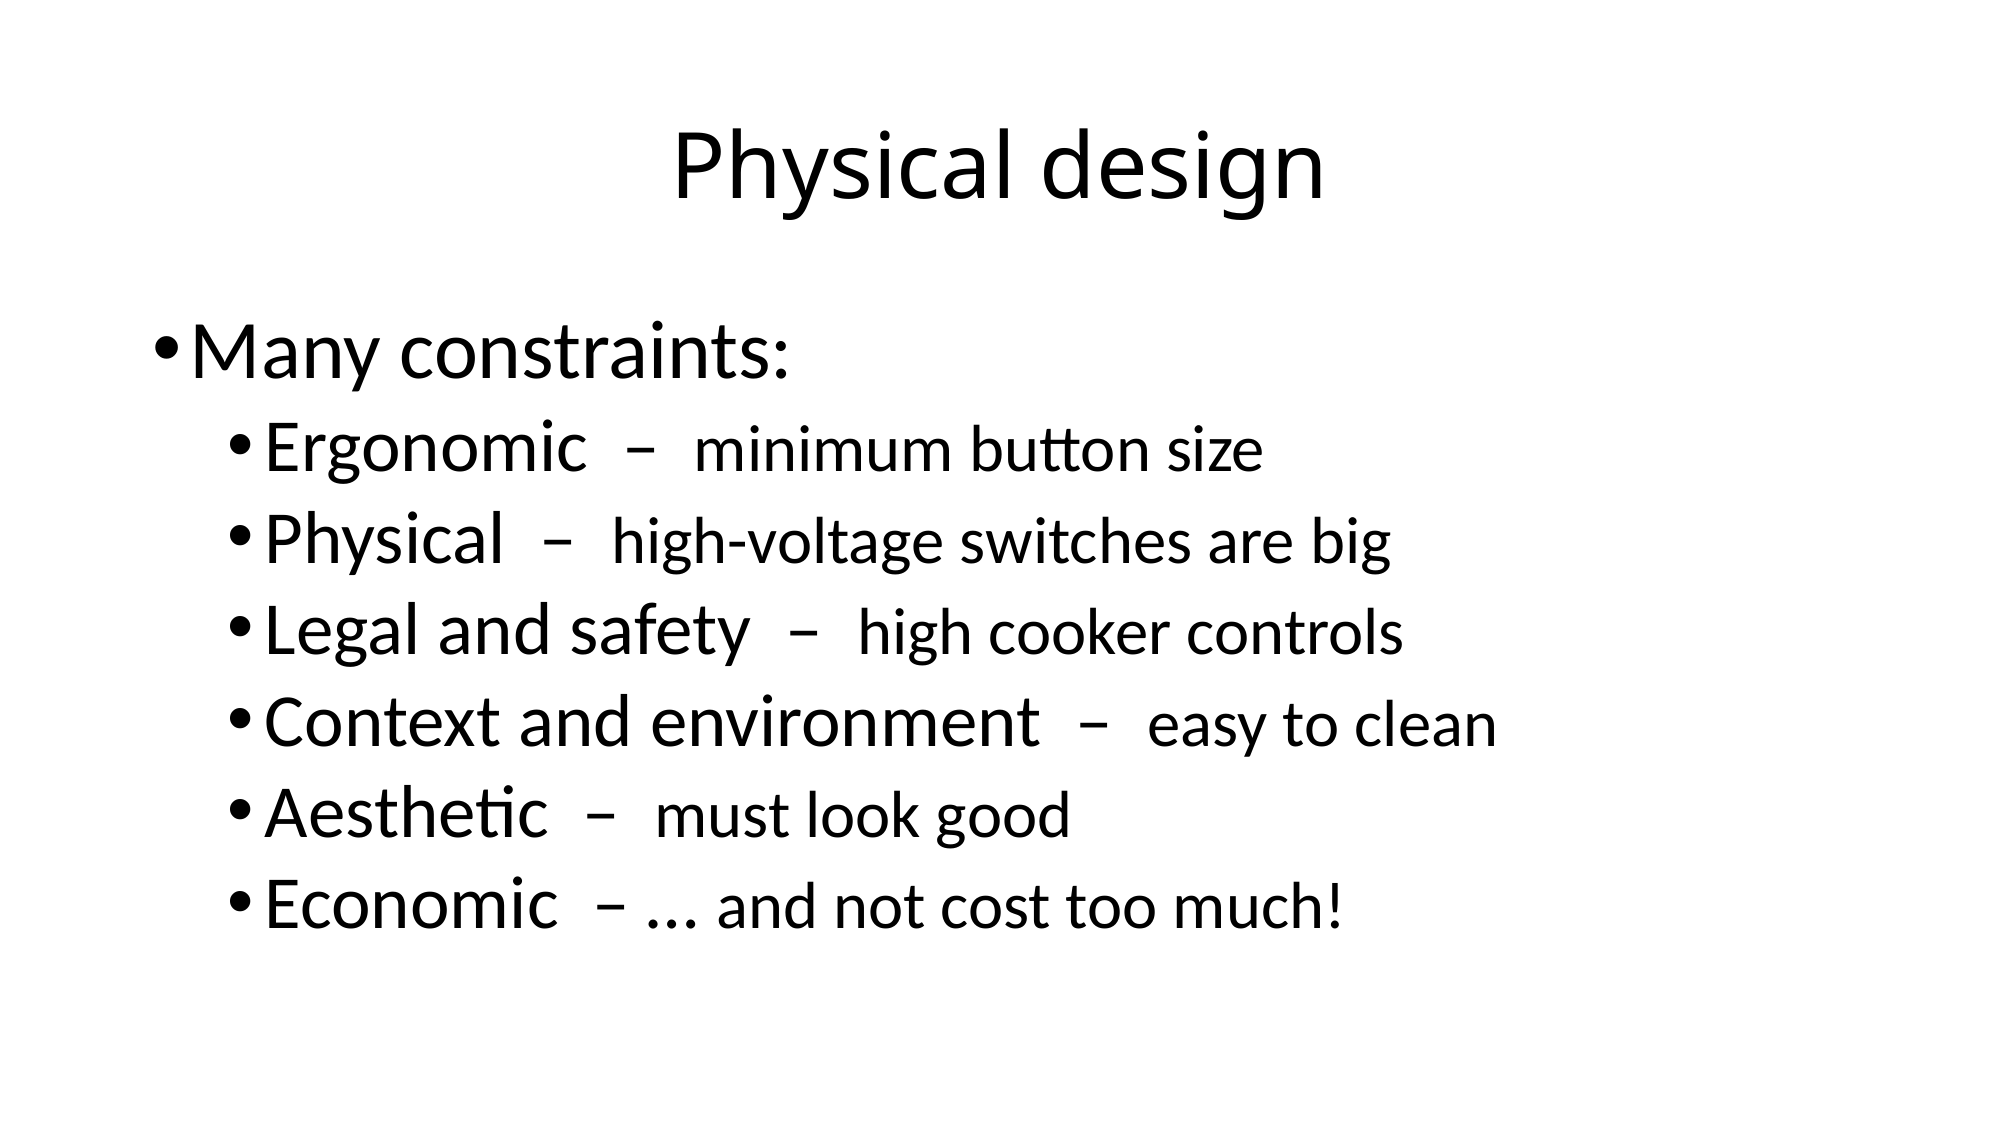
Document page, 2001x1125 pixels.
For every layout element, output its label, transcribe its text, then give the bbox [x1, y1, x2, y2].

list Many constraints: Ergonomic – minimum button size Physical – high-voltage switches are big Legal and safety – high cooker controls Context and environment – easy to clean Aesthetic – must look good Economic – … and not cost too much! [137, 299, 1863, 1014]
title Physical design [137, 59, 1863, 278]
